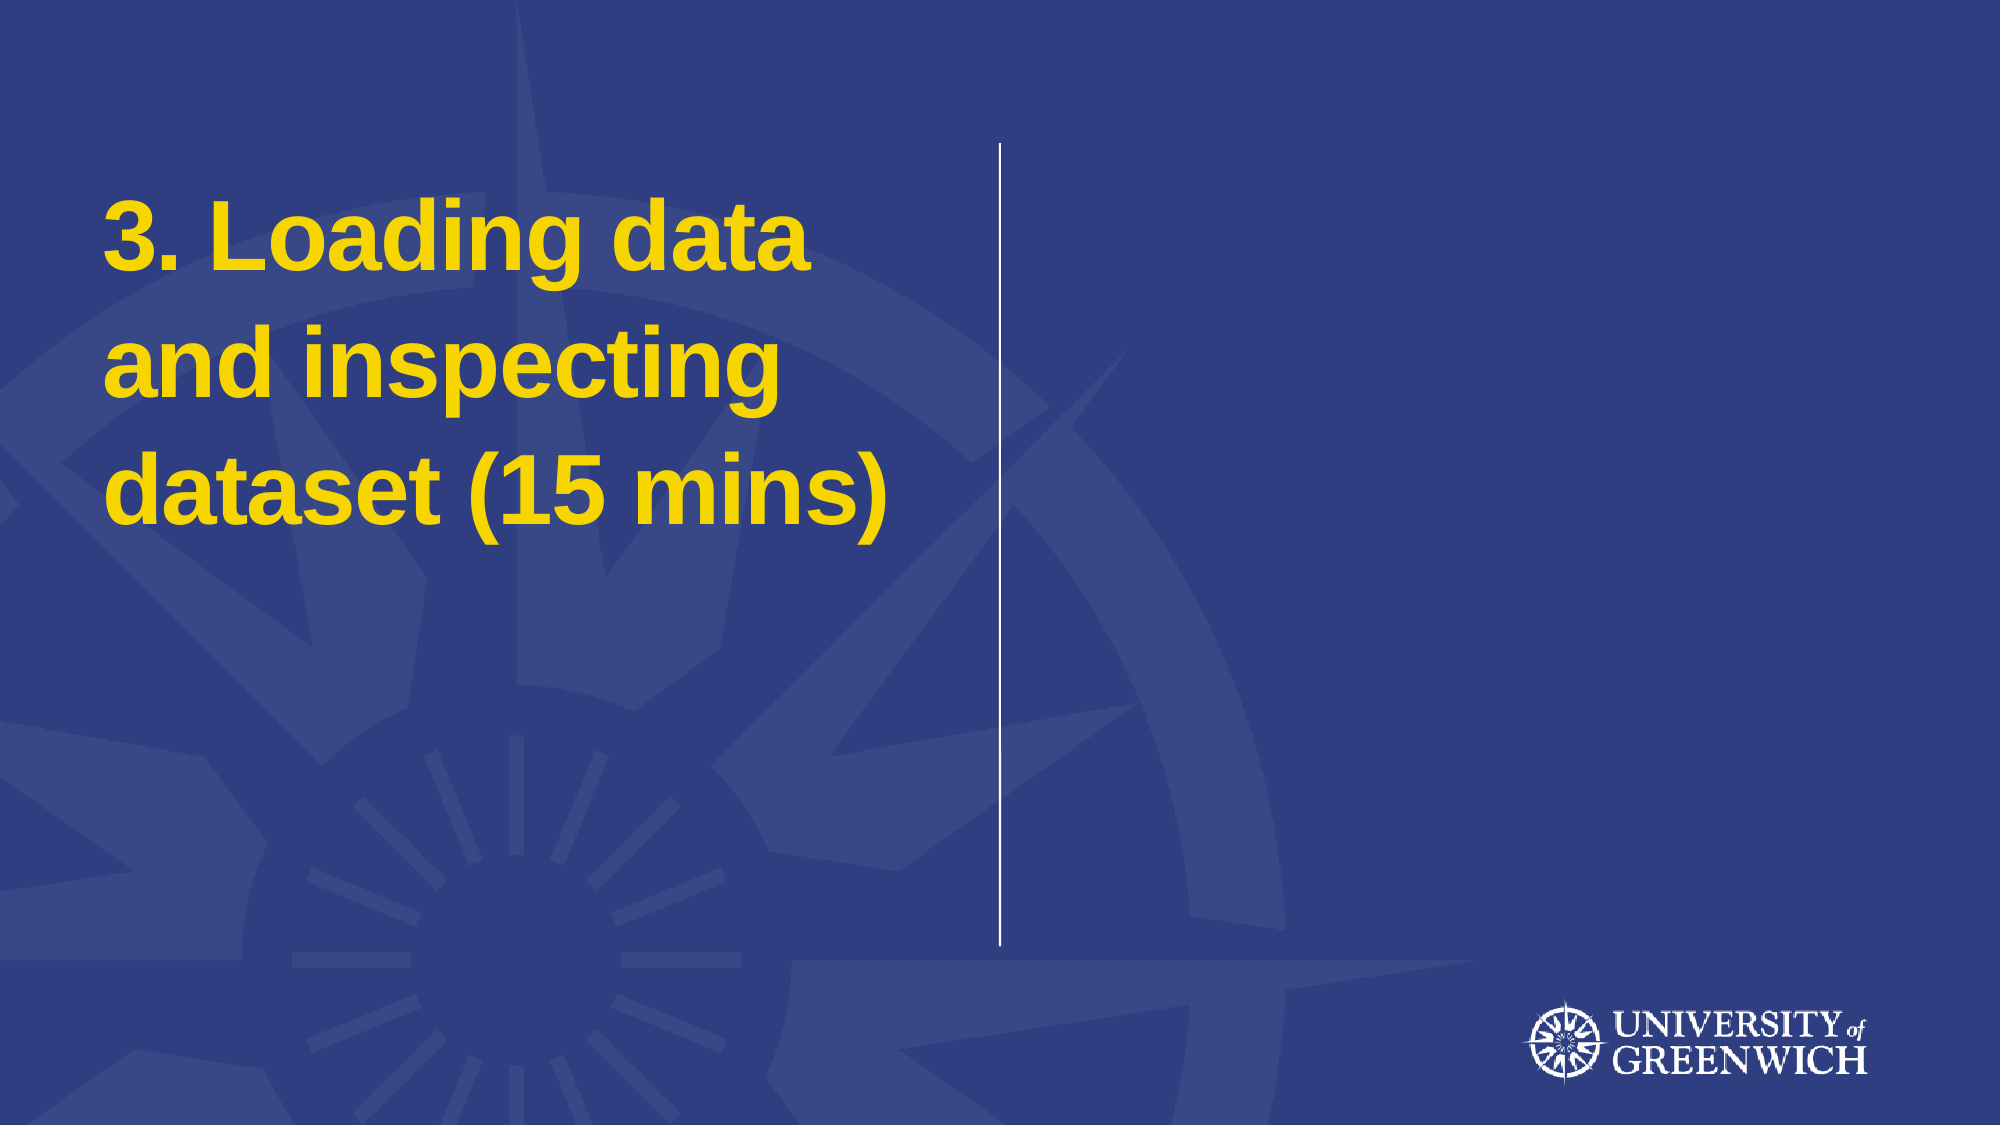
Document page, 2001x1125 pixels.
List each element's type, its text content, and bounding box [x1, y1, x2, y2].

title 3. Loading data and inspecting dataset (15 mins) [99, 137, 925, 545]
picture [0, 0, 2000, 1125]
